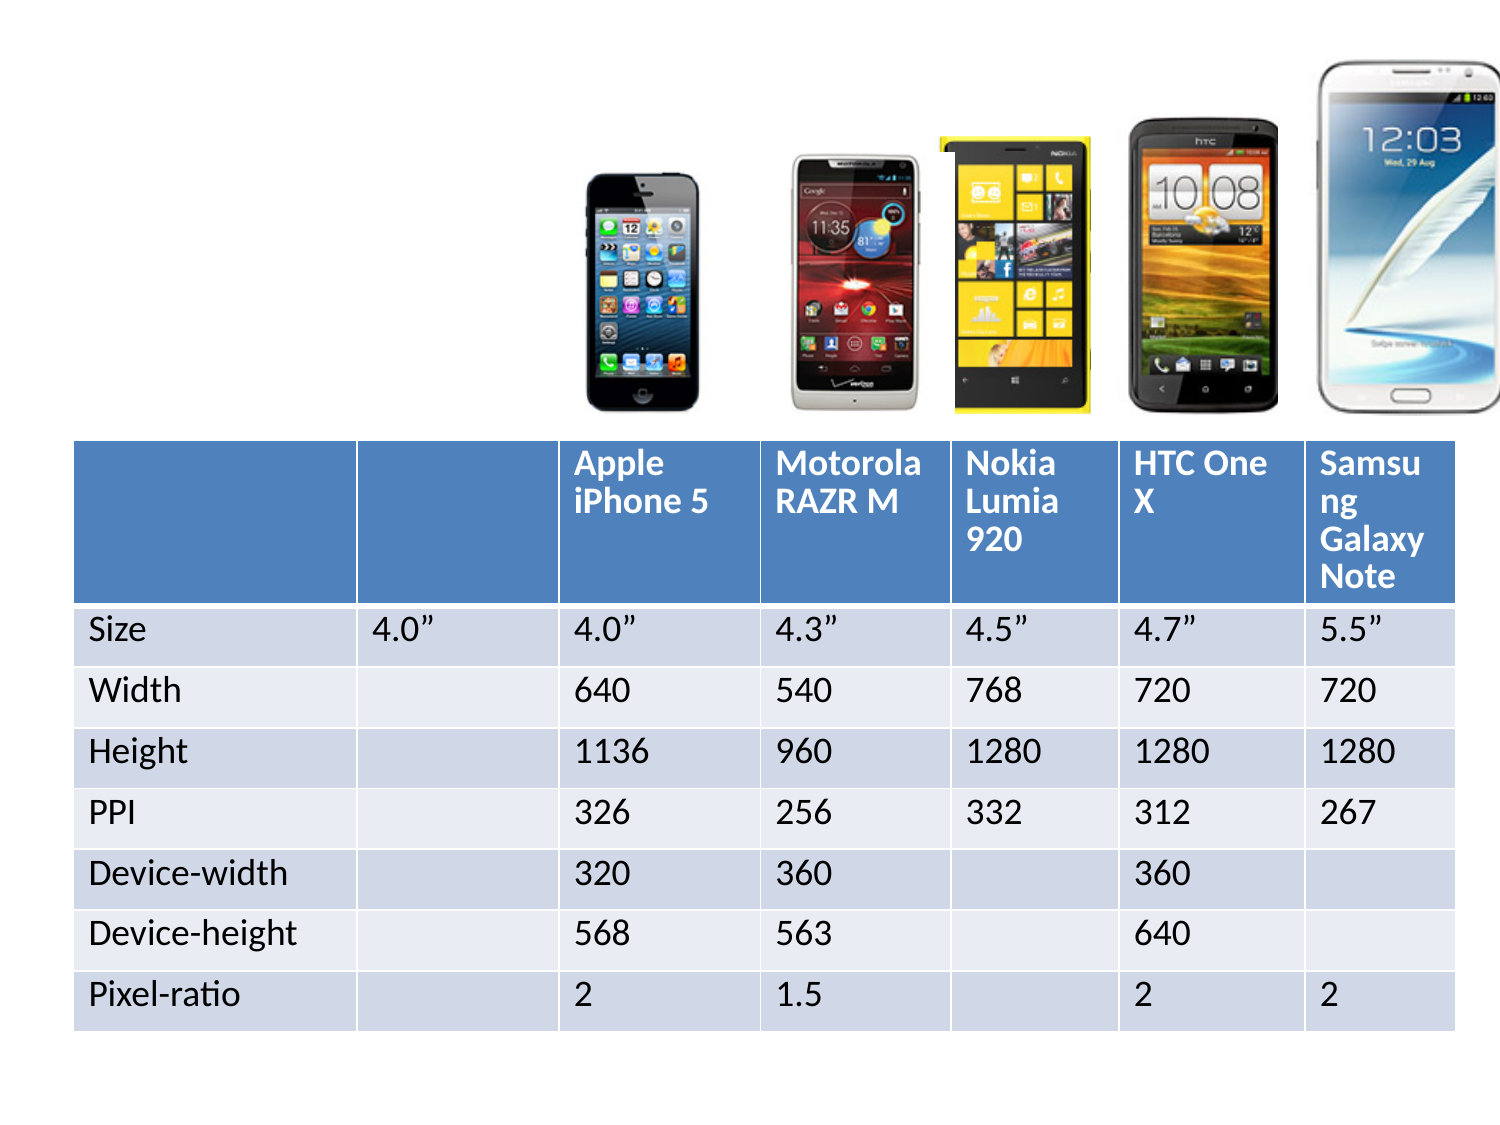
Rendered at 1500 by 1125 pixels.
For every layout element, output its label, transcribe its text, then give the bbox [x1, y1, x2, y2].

table_cell 326 [560, 789, 760, 848]
table_cell Pixel-ratio [74, 972, 356, 1031]
table_cell [952, 972, 1118, 1031]
table_cell 4.7” [1120, 609, 1304, 666]
table_cell 360 [1120, 850, 1304, 909]
table_cell [358, 789, 558, 848]
table_header [74, 441, 356, 603]
table_cell 640 [1120, 911, 1304, 970]
table_cell 2 [560, 972, 760, 1031]
table_header Apple iPhone 5 [560, 441, 760, 603]
table_cell 568 [560, 911, 760, 970]
table_cell [358, 850, 558, 909]
table_cell [358, 668, 558, 727]
table_cell 312 [1120, 789, 1304, 848]
table_cell 720 [1120, 668, 1304, 727]
table_header HTC One X [1120, 441, 1304, 603]
table_cell 960 [761, 729, 950, 788]
table_cell [1306, 911, 1455, 970]
table_cell [1306, 850, 1455, 909]
table_cell 4.3” [761, 609, 950, 666]
table_cell Width [74, 668, 356, 727]
table_cell 4.5” [952, 609, 1118, 666]
table_header Samsung Galaxy Note [1306, 441, 1455, 603]
table_cell Size [74, 609, 356, 666]
table_cell 1.5 [761, 972, 950, 1031]
table_cell 1280 [1306, 729, 1455, 788]
table_header Motorola RAZR M [761, 441, 950, 603]
table_cell [952, 911, 1118, 970]
table_cell 720 [1306, 668, 1455, 727]
table_cell 5.5” [1306, 609, 1455, 666]
table_cell 267 [1306, 789, 1455, 848]
table_cell 1280 [1120, 729, 1304, 788]
table_cell 4.0” [358, 609, 558, 666]
table_cell [358, 729, 558, 788]
table_cell 360 [761, 850, 950, 909]
table_cell Height [74, 729, 356, 788]
picture [549, 168, 735, 414]
table_cell [358, 972, 558, 1031]
table_cell [952, 850, 1118, 909]
table_cell 768 [952, 668, 1118, 727]
table_cell 4.0” [560, 609, 760, 666]
table_cell 320 [560, 850, 760, 909]
table_cell 1136 [560, 729, 760, 788]
table_cell Device-height [74, 911, 356, 970]
table_cell 640 [560, 668, 760, 727]
table_header Nokia Lumia 920 [952, 441, 1118, 603]
table_cell 2 [1120, 972, 1304, 1031]
table_cell 2 [1306, 972, 1455, 1031]
table_cell 540 [761, 668, 950, 727]
table_cell [358, 911, 558, 970]
table_cell 563 [761, 911, 950, 970]
picture [757, 58, 1500, 416]
table_cell Device-width [74, 850, 356, 909]
table_header [358, 441, 558, 603]
table_cell 332 [952, 789, 1118, 848]
table_cell PPI [74, 789, 356, 848]
table_cell 256 [761, 789, 950, 848]
table_cell 1280 [952, 729, 1118, 788]
